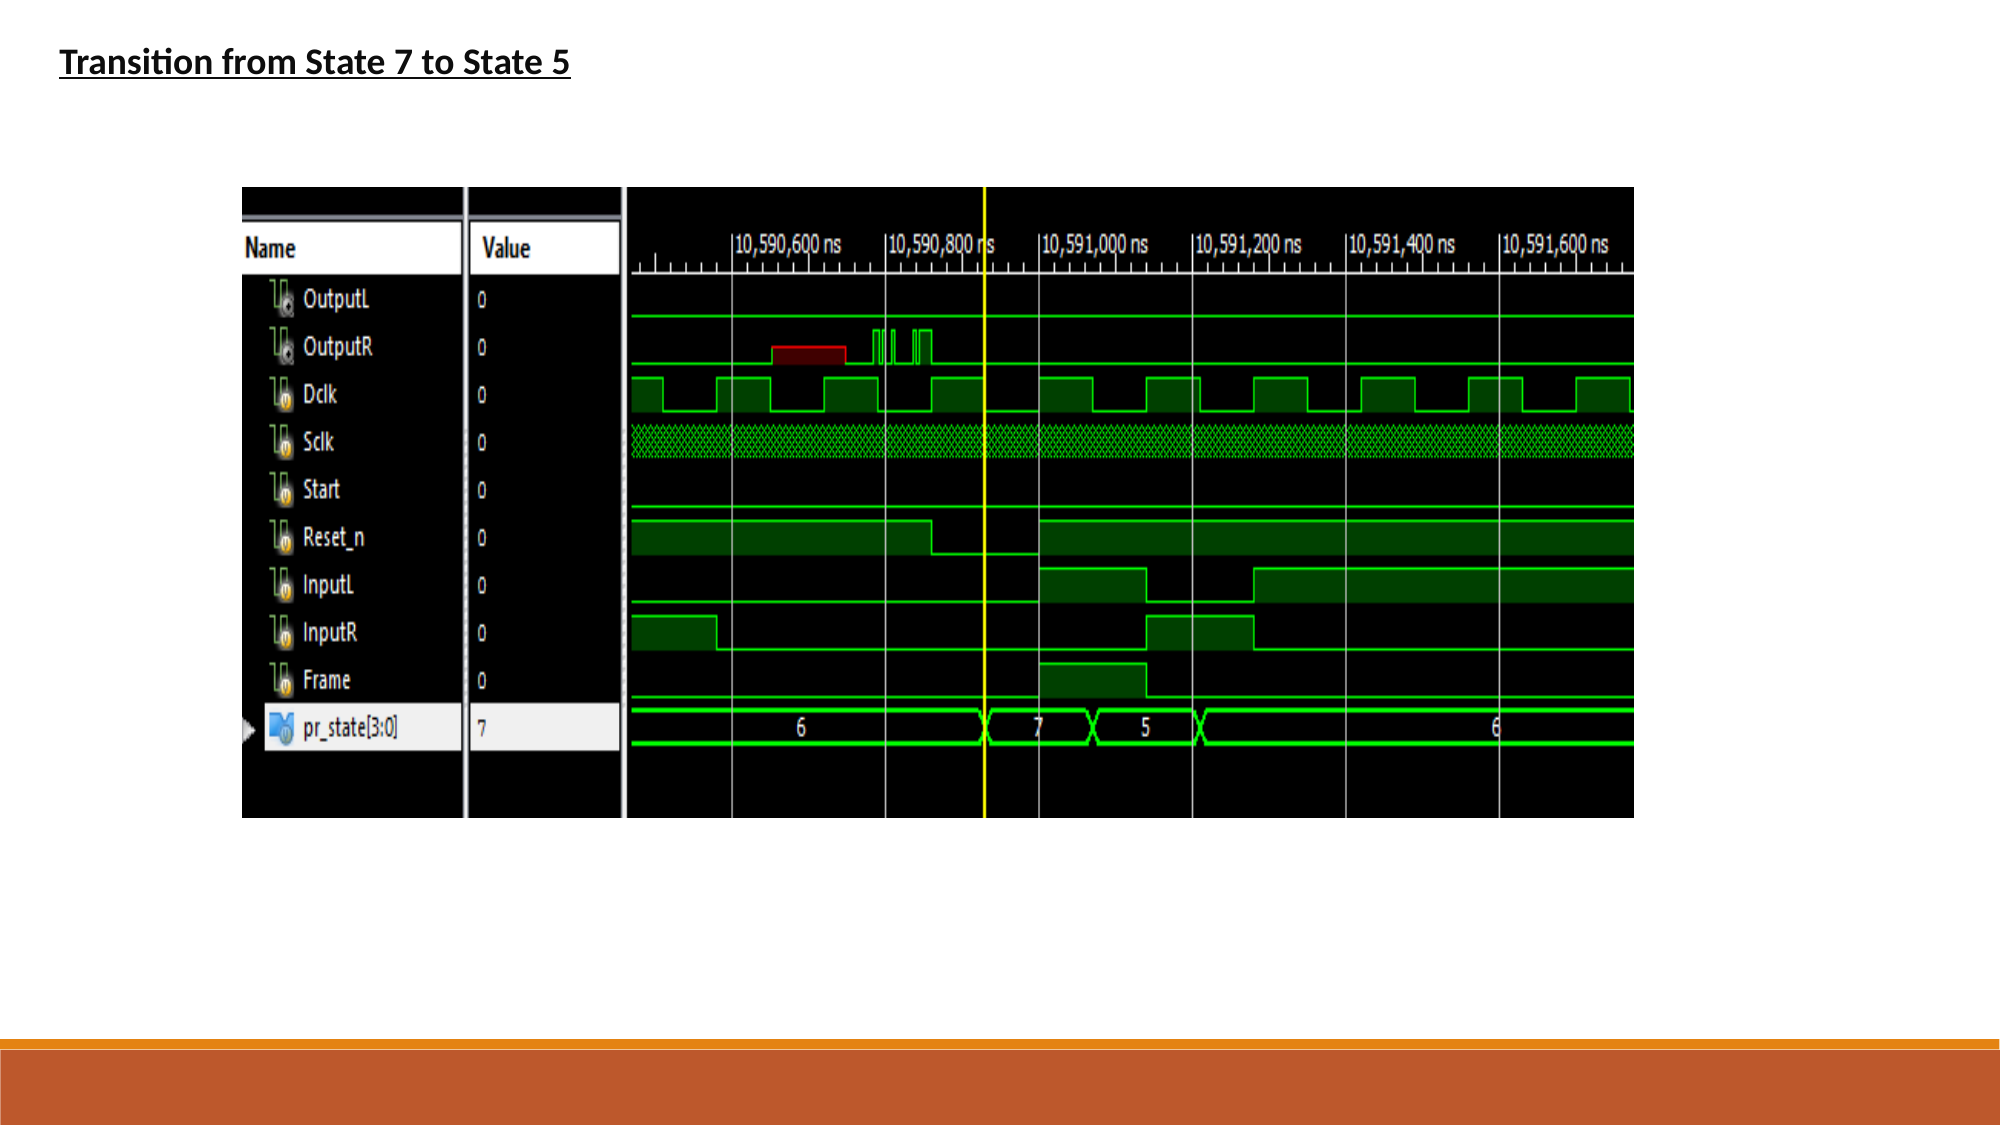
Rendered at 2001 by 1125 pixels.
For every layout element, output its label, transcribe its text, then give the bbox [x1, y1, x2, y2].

picture [242, 187, 1634, 819]
text_box Transition from State 7 to State 5 [44, 29, 587, 90]
